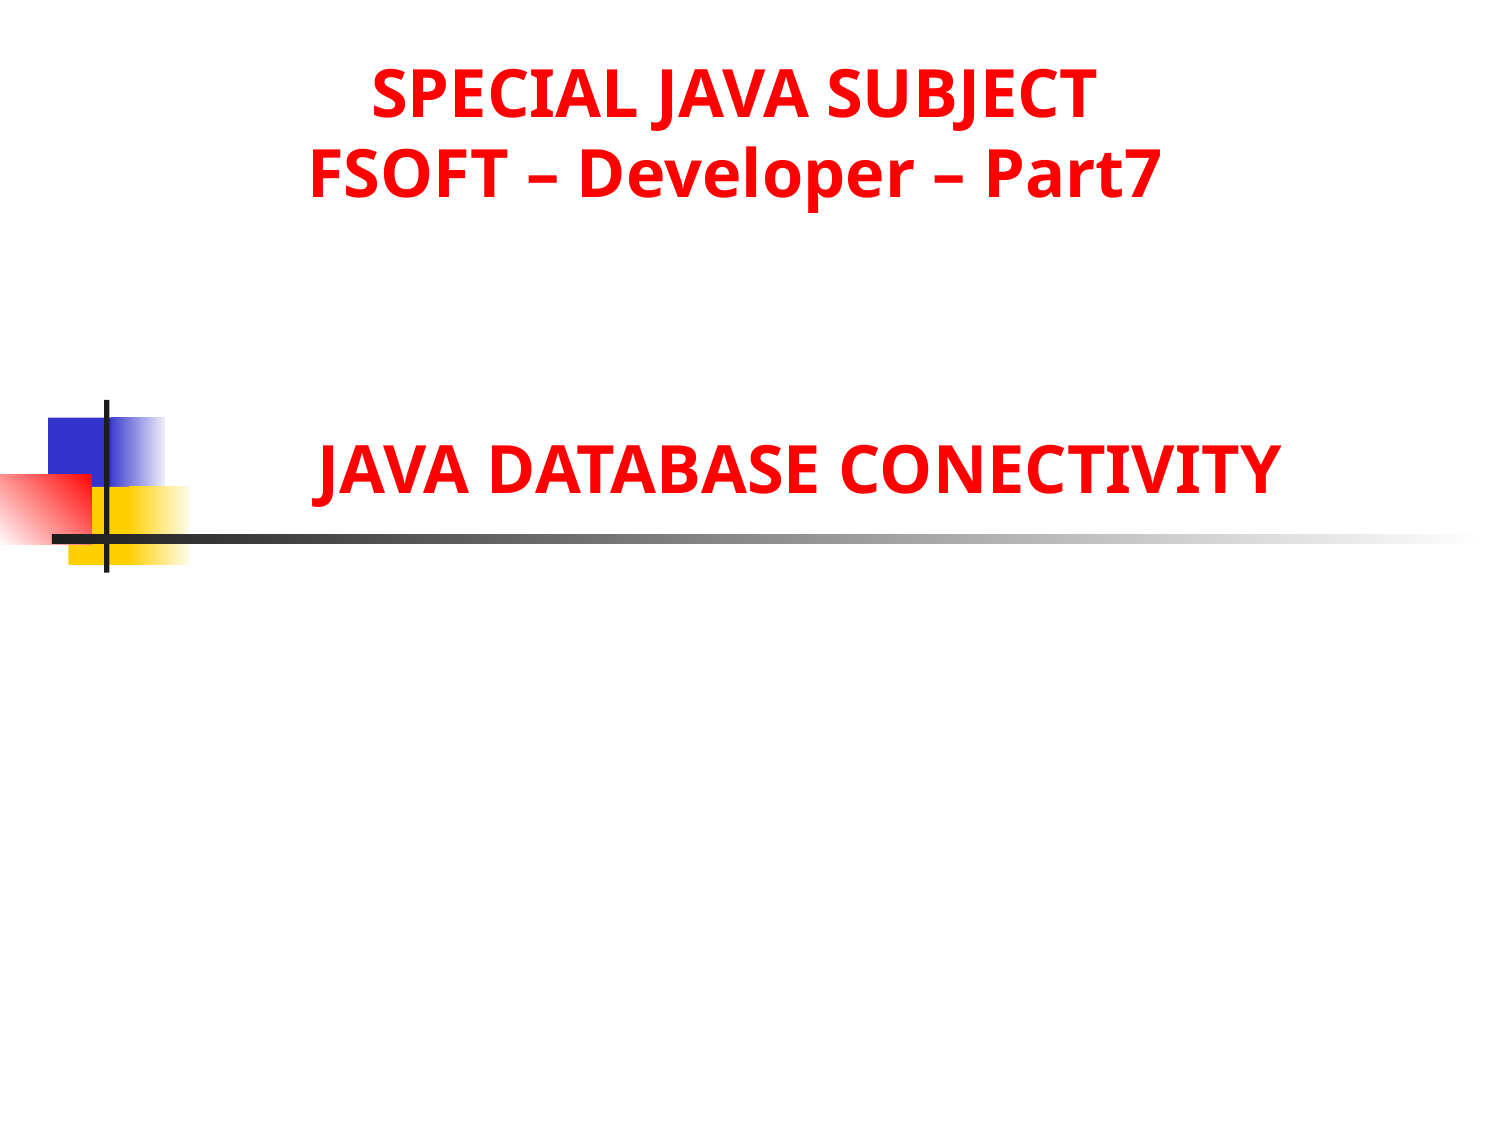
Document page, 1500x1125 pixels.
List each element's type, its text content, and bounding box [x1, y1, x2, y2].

title JAVA DATABASE CONECTIVITY [162, 274, 1438, 516]
text_box SPECIAL JAVA SUBJECT FSOFT – Developer – Part7 [222, 75, 1248, 188]
